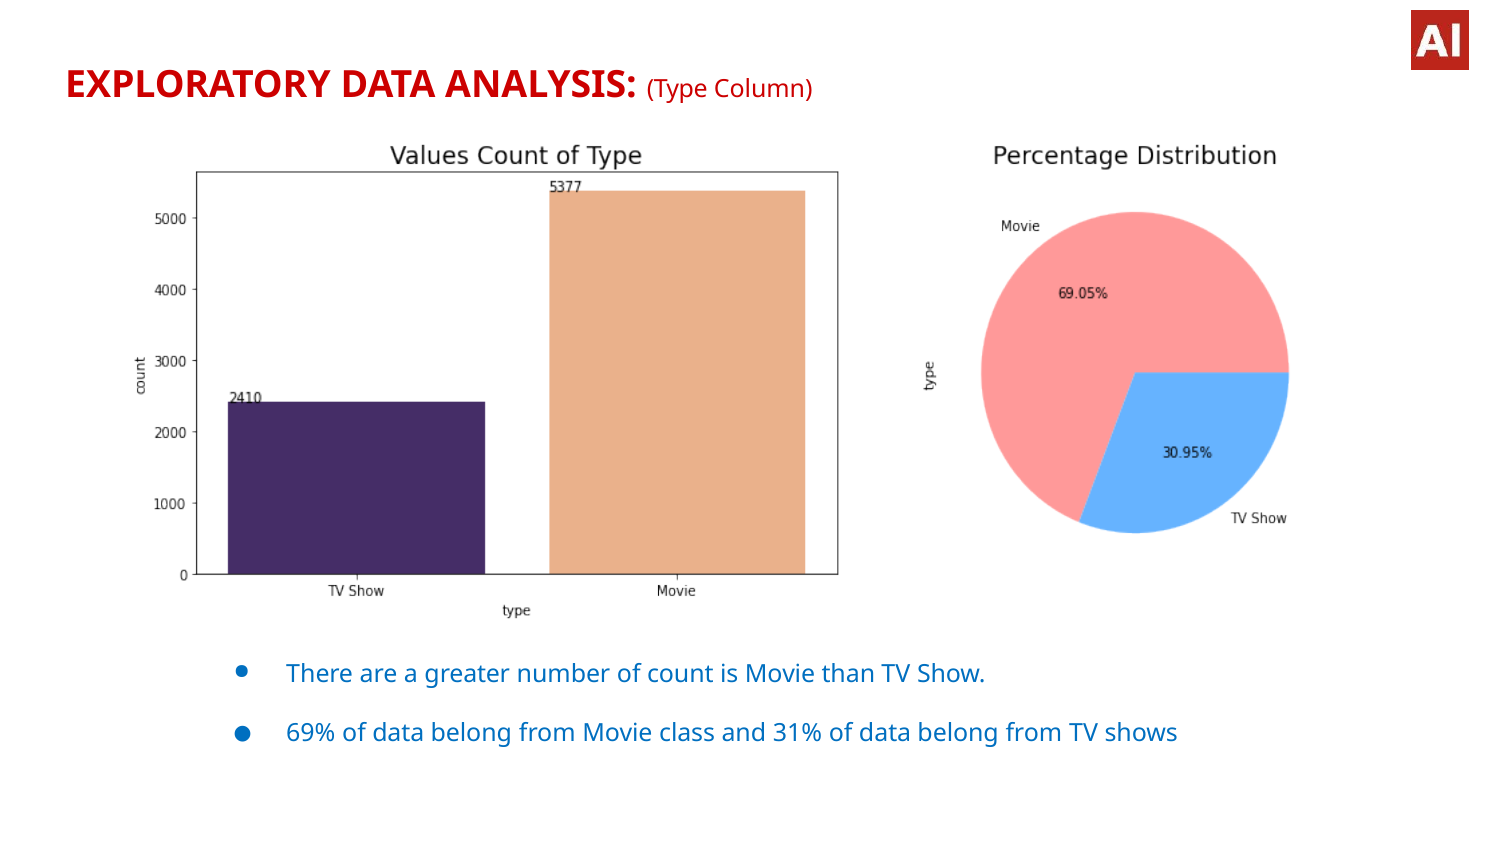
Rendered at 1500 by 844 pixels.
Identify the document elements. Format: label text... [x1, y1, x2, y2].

picture [124, 135, 1338, 627]
text_box There are a greater number of count is Movie than TV Show. 69% of data belong from Movie class and 31% of data belong from TV shows [231, 655, 1257, 747]
picture [1411, 10, 1469, 70]
title EXPLORATORY DATA ANALYSIS: (Type Column) [63, 57, 945, 201]
